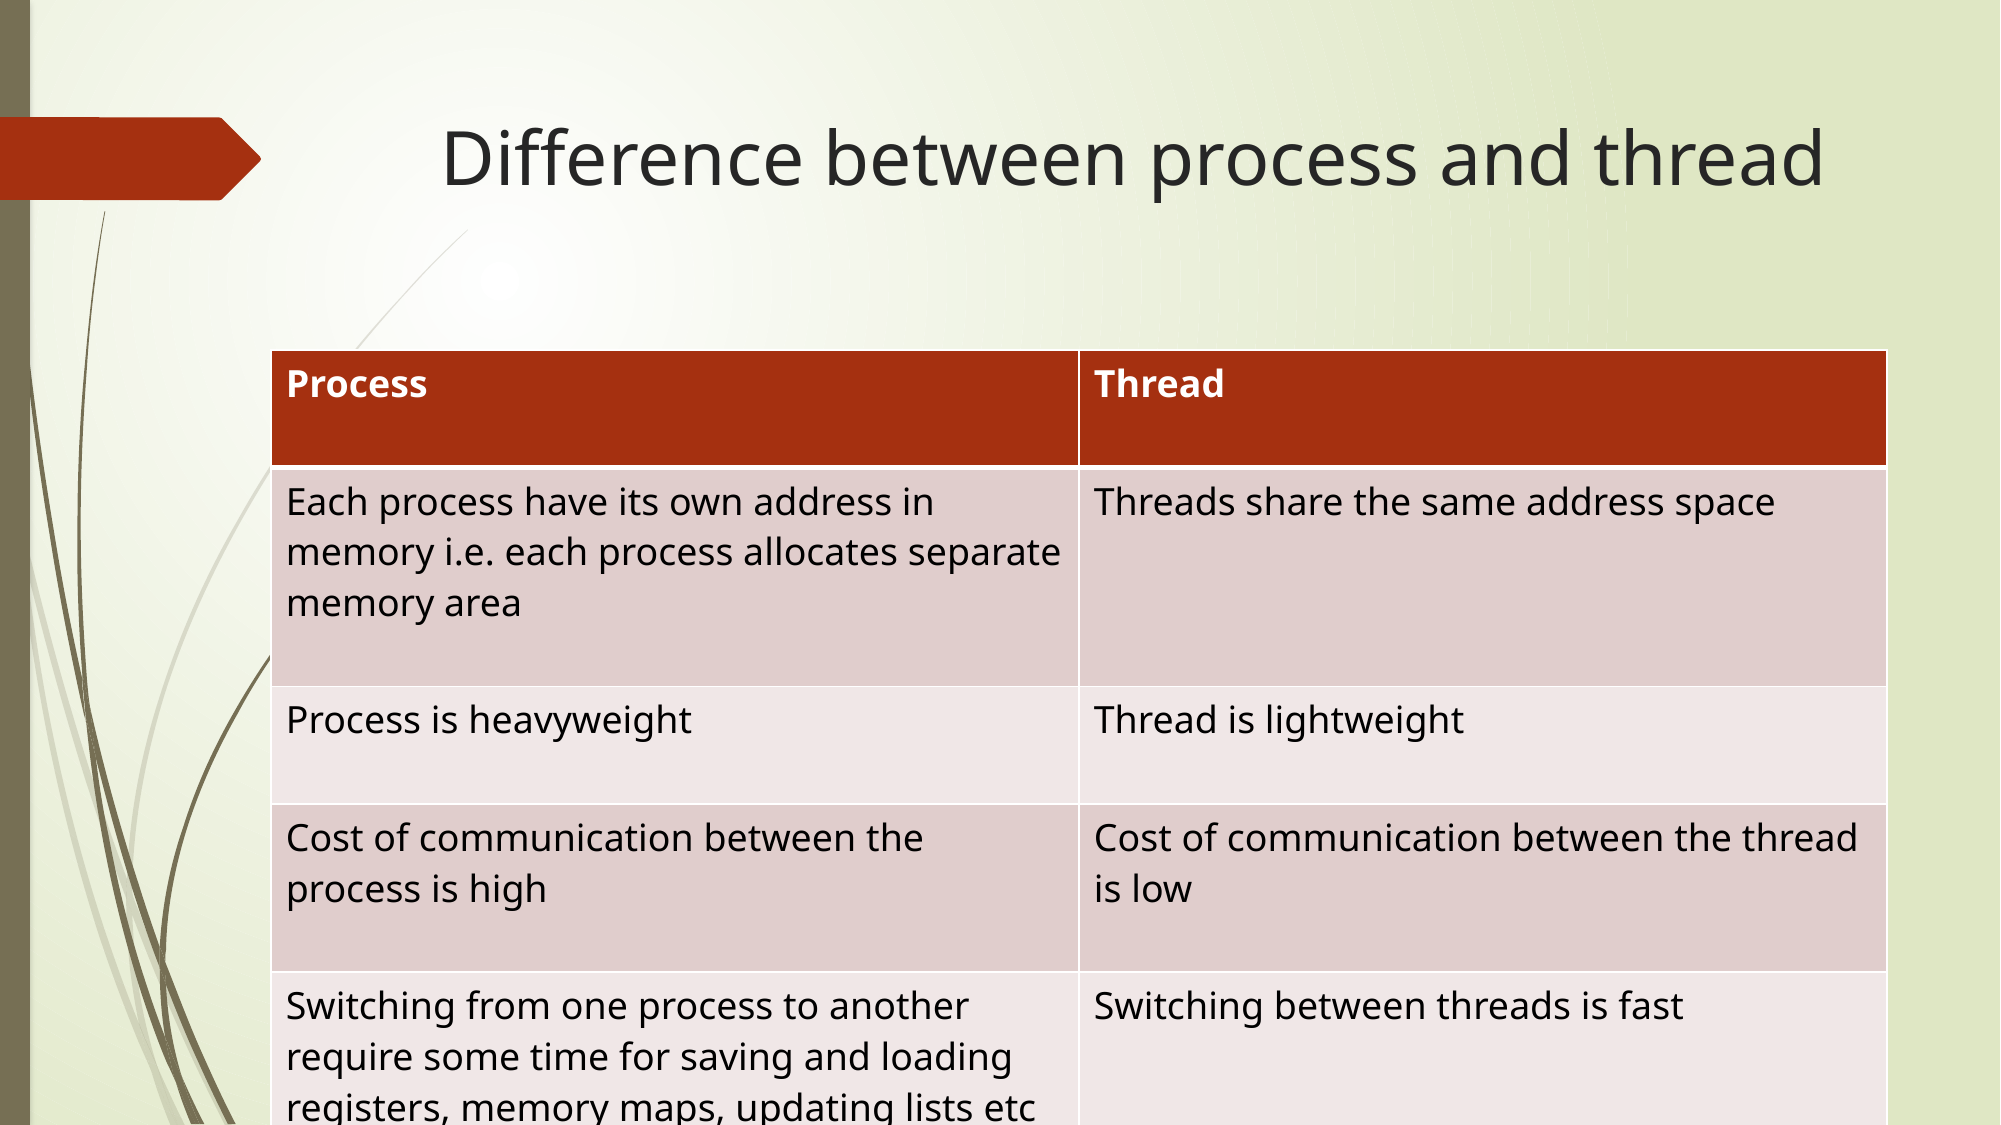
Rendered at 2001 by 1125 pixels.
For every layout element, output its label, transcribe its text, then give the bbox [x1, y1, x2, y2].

table_header Process [272, 351, 1078, 465]
table_cell Cost of communication between the process is high [272, 805, 1078, 971]
table_cell Process is heavyweight [272, 687, 1078, 803]
table_cell Thread is lightweight [1080, 687, 1886, 803]
table_cell Threads share the same address space [1080, 470, 1886, 686]
table_header Thread [1080, 351, 1886, 465]
title Difference between process and thread [425, 102, 1888, 313]
table_cell Switching between threads is fast [1080, 973, 1886, 1125]
table_cell Each process have its own address in memory i.e. each process allocates separate memory area [272, 470, 1078, 686]
table_cell Cost of communication between the thread is low [1080, 805, 1886, 971]
table_cell Switching from one process to another require some time for saving and loading registers, memory maps, updating lists etc [272, 973, 1078, 1125]
